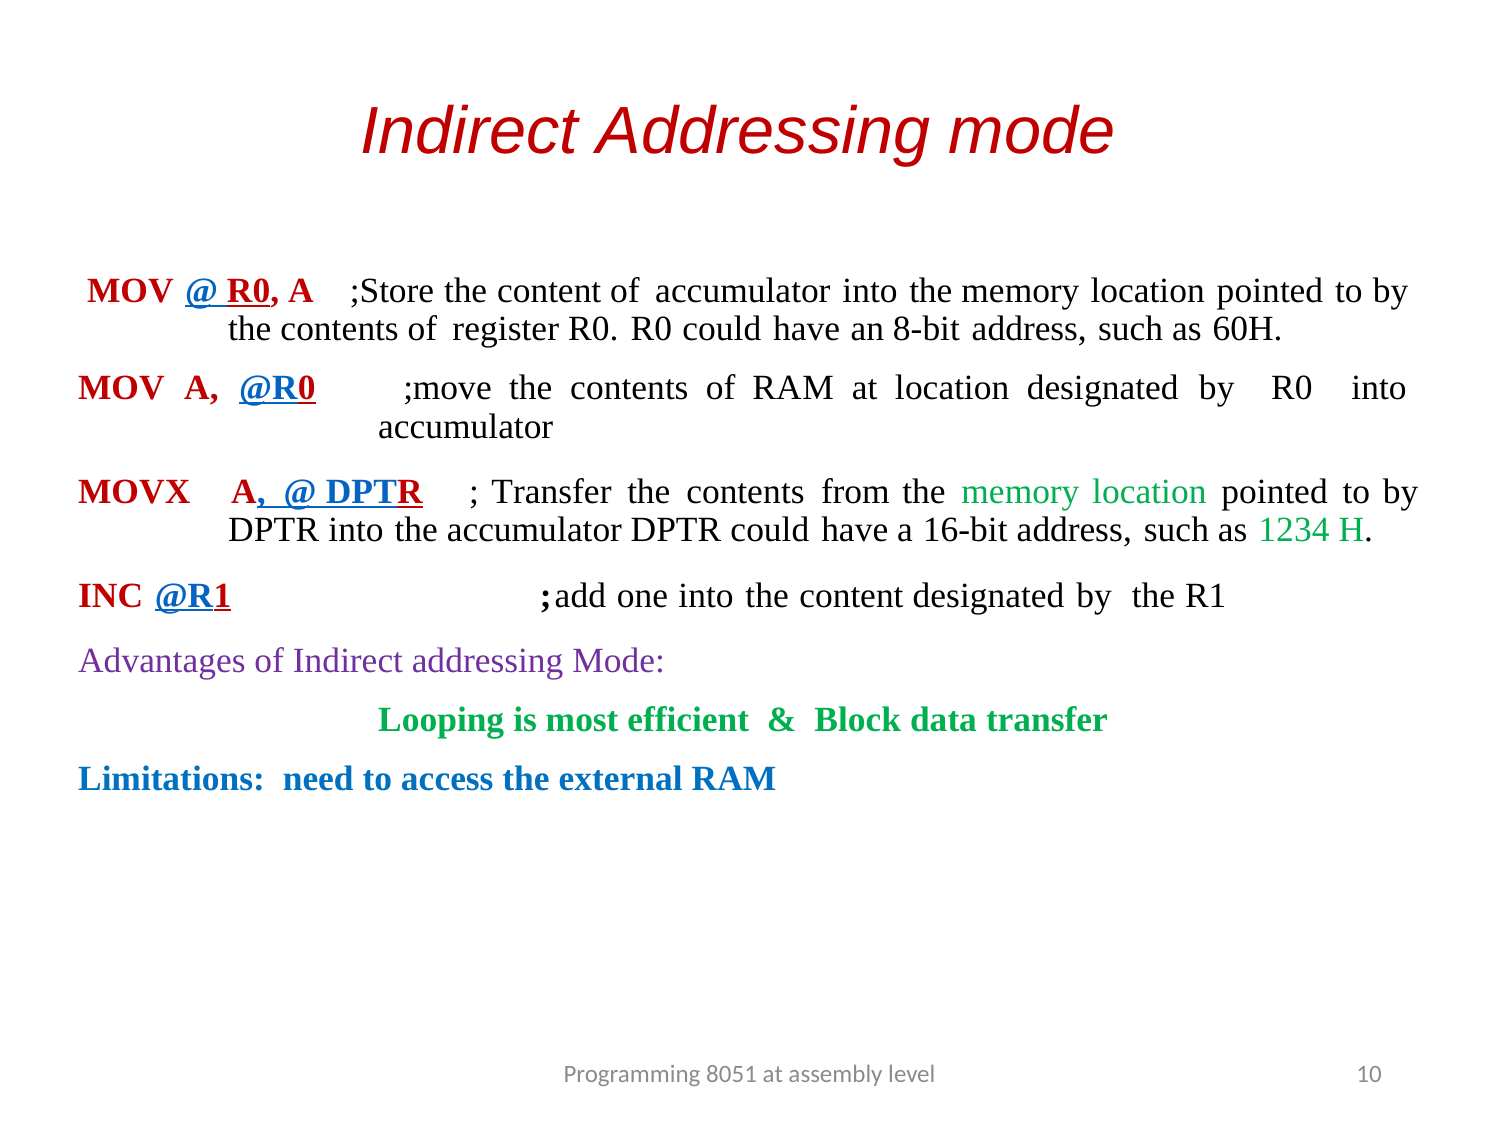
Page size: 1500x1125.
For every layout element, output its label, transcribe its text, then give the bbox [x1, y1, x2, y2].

list MOV @ R0, A ;Store the content of accumulator into the memory location pointed to by the contents of register R0. R0 could have an 8-bit address, such as 60H. MOV A, @R0 ;move the contents of RAM at location designated by R0 into accumulator MOVX A, @ DPTR ; Transfer the contents from the memory location pointed to by DPTR into the accumulator DPTR could have a 16-bit address, such as 1234 H. INC @R1 ;add one into the content designated by the R1 Advantages of Indirect addressing Mode: Looping is most efficient & Block data transfer Limitations: need to access the external RAM [63, 264, 1434, 1014]
slide_number 10 [1059, 1042, 1397, 1103]
title Indirect Addressing mode [90, 79, 1385, 185]
footer Programming 8051 at assembly level [496, 1042, 1004, 1103]
